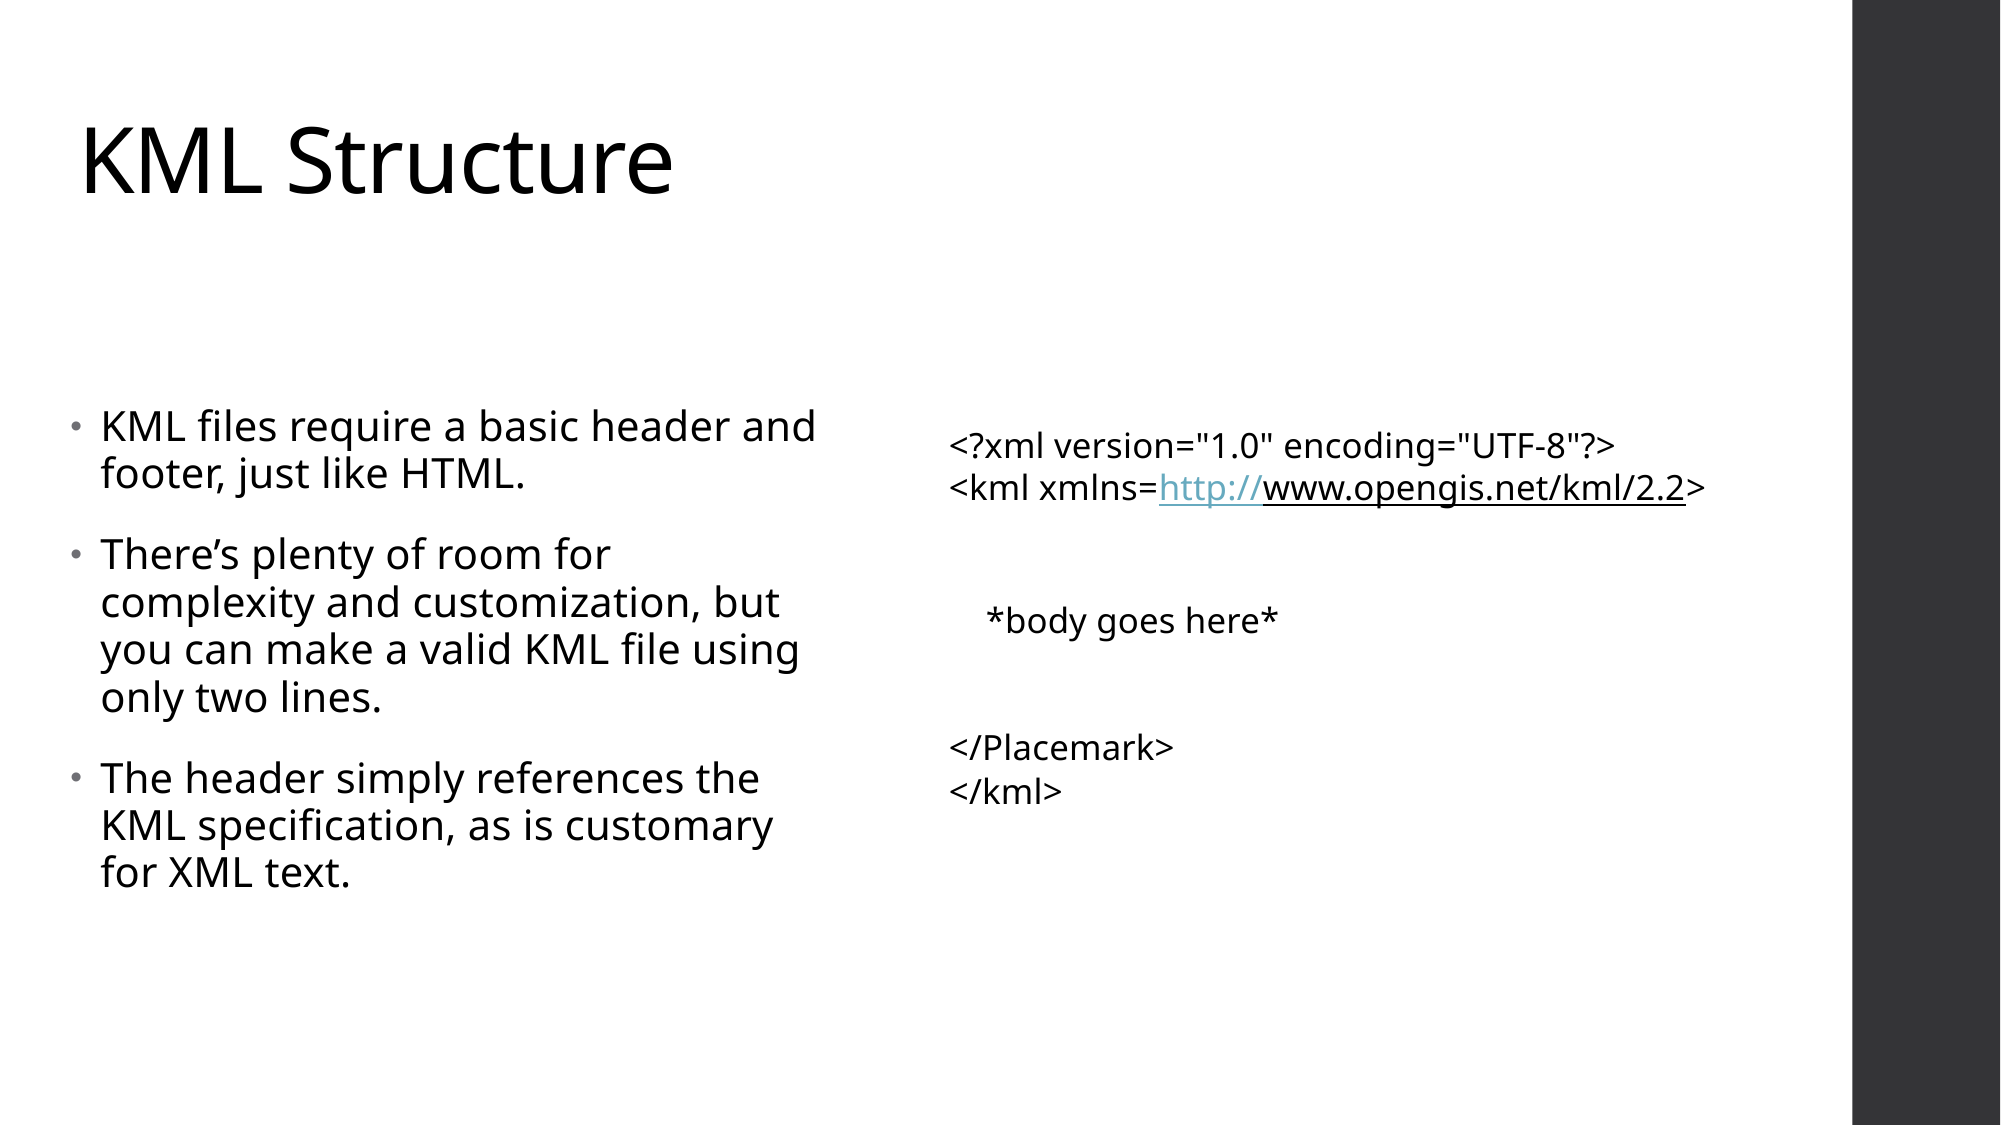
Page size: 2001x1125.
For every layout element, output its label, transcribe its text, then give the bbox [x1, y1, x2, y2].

list <?xml version="1.0" encoding="UTF-8"?> <kml xmlns=http://www.opengis.net/kml/2.2> *body goes here* </Placemark> </kml> [933, 418, 1849, 823]
list KML files require a basic header and footer, just like HTML. There’s plenty of room for complexity and customization, but you can make a valid KML file using only two lines. The header simply references the KML specification, as is customary for XML text. [55, 395, 848, 862]
title KML Structure [63, 3, 1797, 221]
